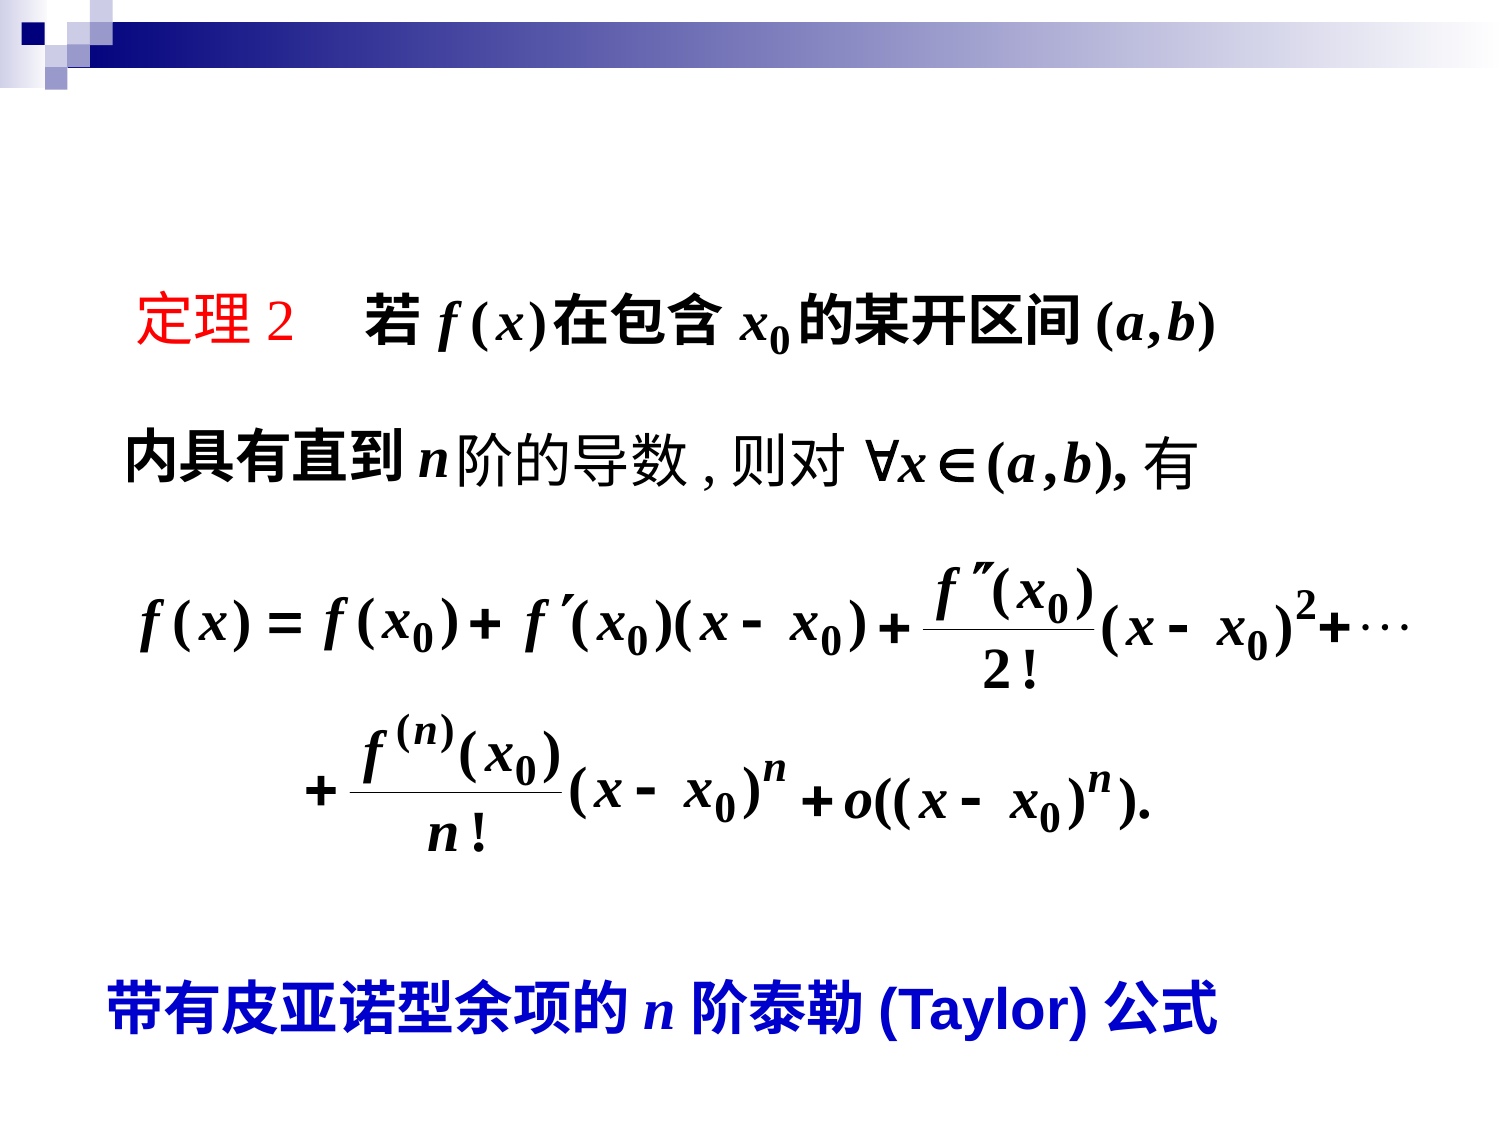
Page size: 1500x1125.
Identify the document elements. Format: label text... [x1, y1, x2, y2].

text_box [1314, 608, 1415, 649]
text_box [300, 705, 791, 871]
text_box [464, 590, 868, 662]
text_box 有 [1101, 420, 1257, 505]
title 带有皮亚诺型余项的n阶泰勒(Taylor)公式 [90, 912, 1366, 1101]
text_box 定理2 [120, 274, 311, 359]
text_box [125, 594, 301, 660]
text_box 阶的导数, [440, 416, 715, 502]
text_box 则对 [715, 416, 891, 502]
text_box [854, 435, 1131, 501]
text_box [308, 587, 462, 660]
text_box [796, 753, 1154, 840]
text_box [127, 422, 454, 497]
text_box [362, 288, 1237, 361]
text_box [873, 557, 1320, 709]
